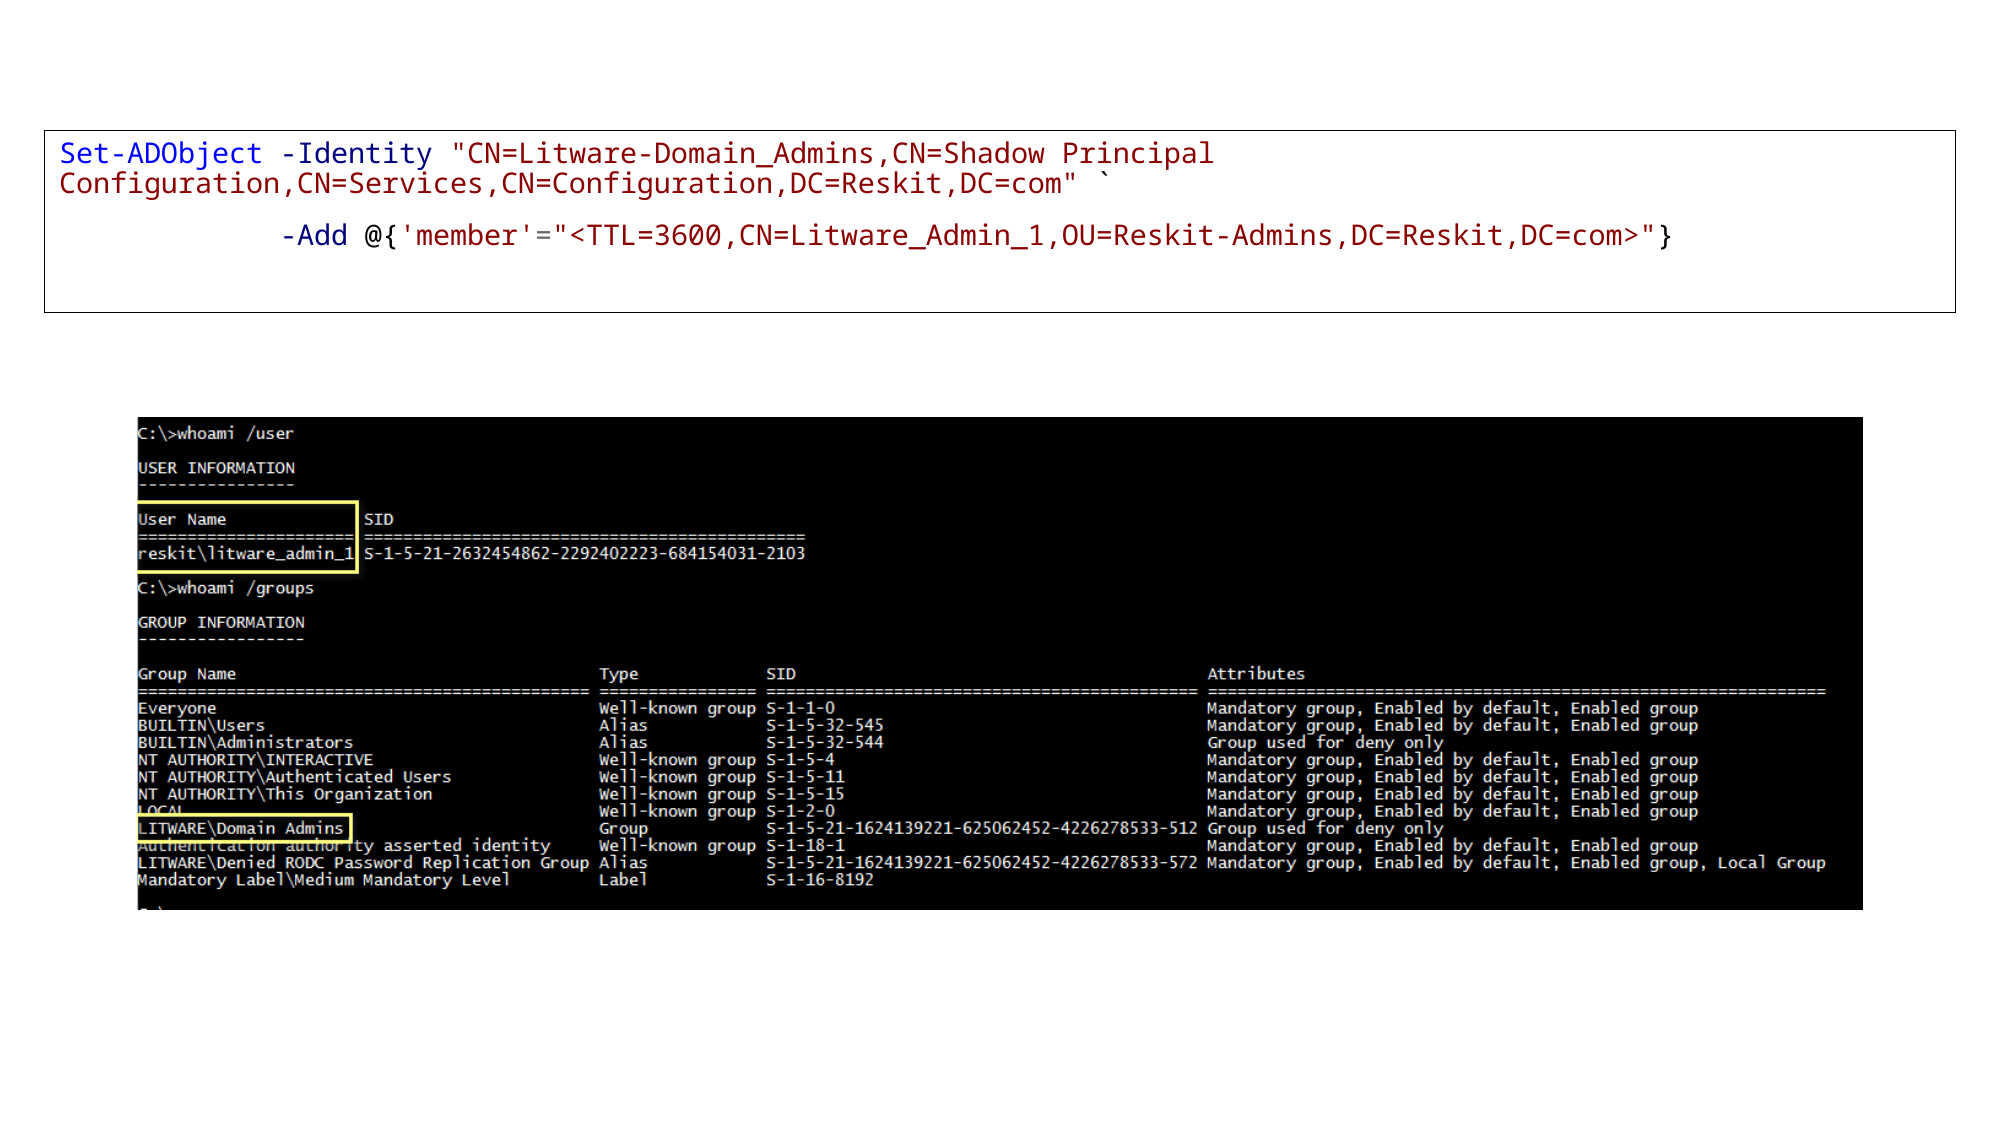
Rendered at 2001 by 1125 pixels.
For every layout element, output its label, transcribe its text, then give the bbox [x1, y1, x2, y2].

picture [137, 417, 1863, 910]
list Set-ADObject -Identity "CN=Litware-Domain_Admins,CN=Shadow Principal Configuration,CN=Services,CN=Configuration,DC=Reskit,DC=com" ` -Add @{'member'="<TTL=3600,CN=Litware_Admin_1,OU=Reskit-Admins,DC=Reskit,DC=com>"} [44, 130, 1956, 313]
